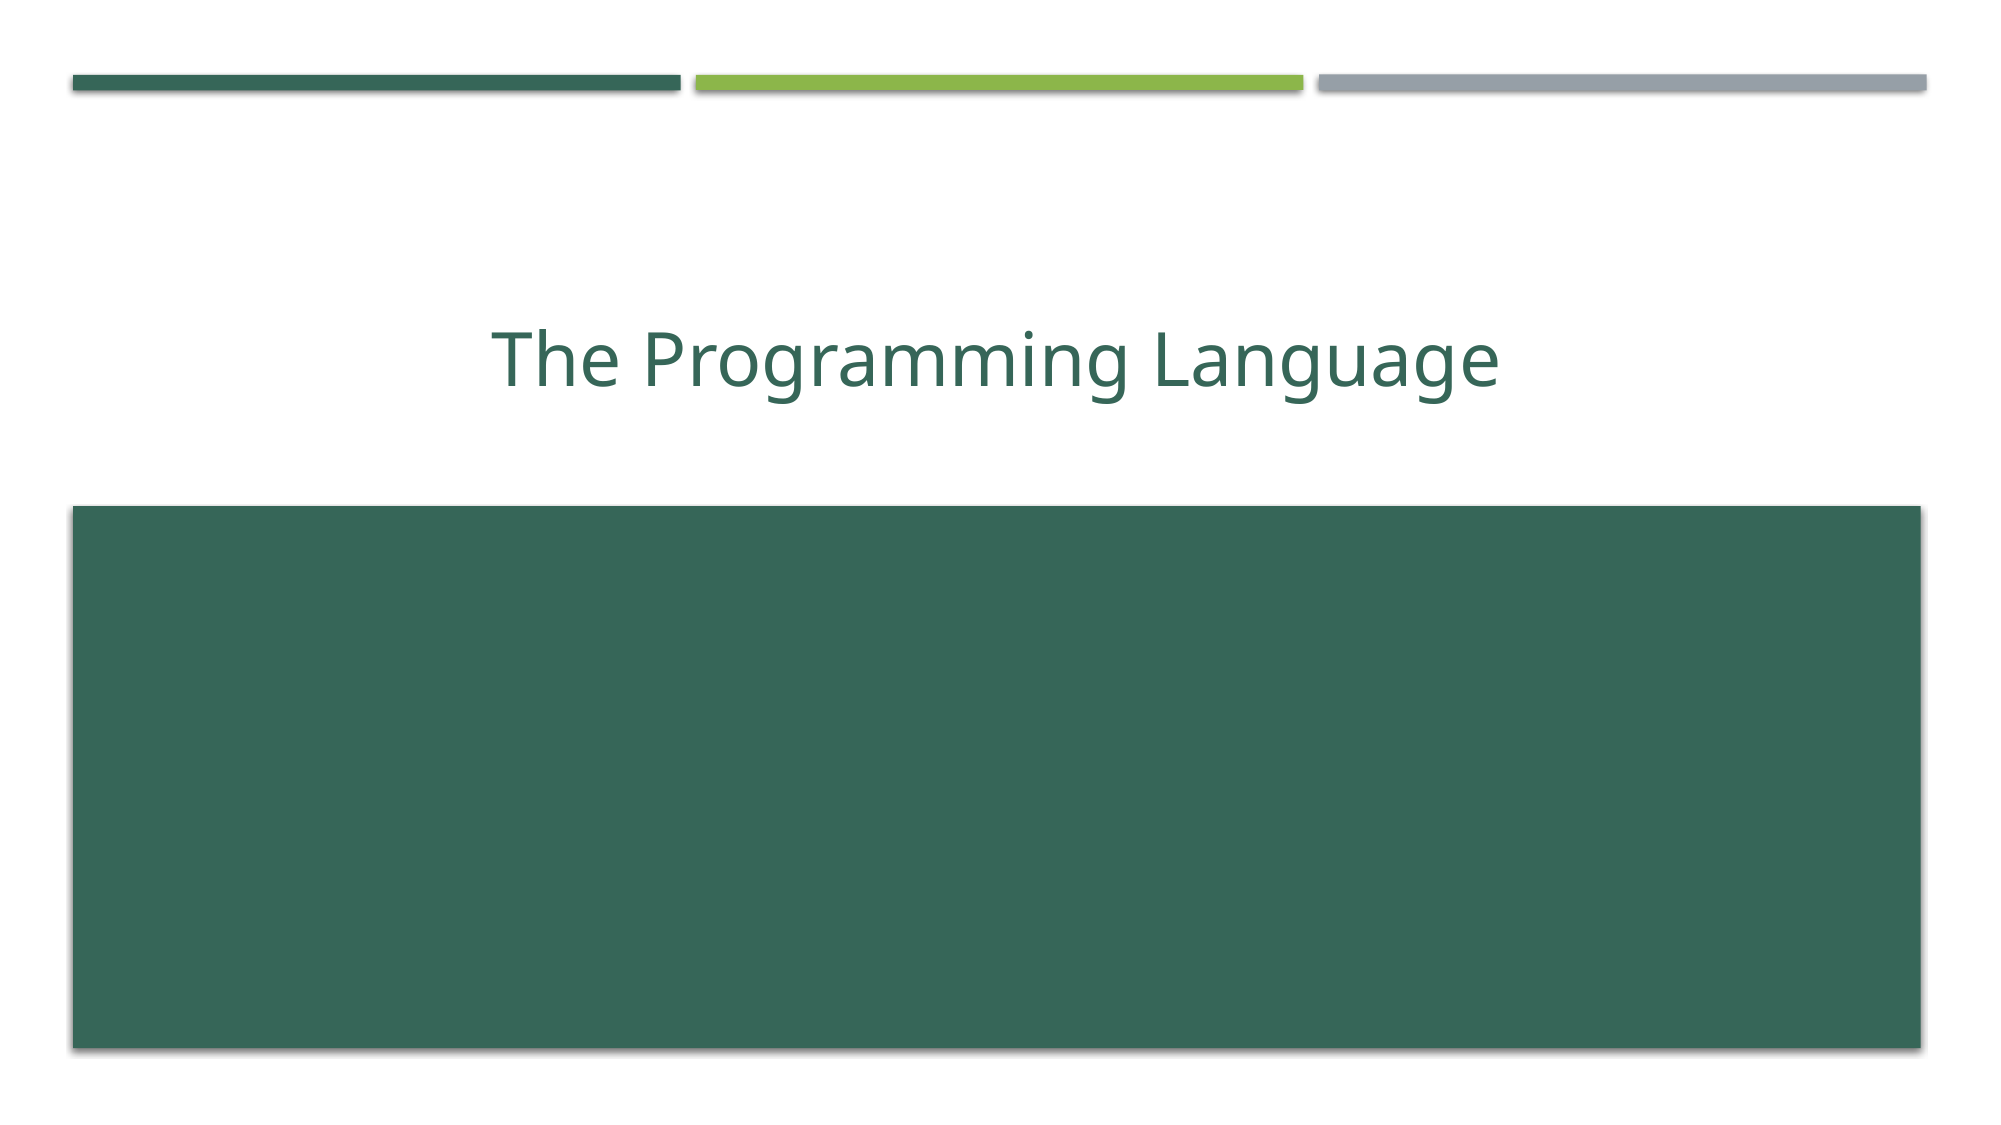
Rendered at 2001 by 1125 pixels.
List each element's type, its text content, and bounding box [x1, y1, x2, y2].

title The Programming Language [95, 167, 1899, 410]
